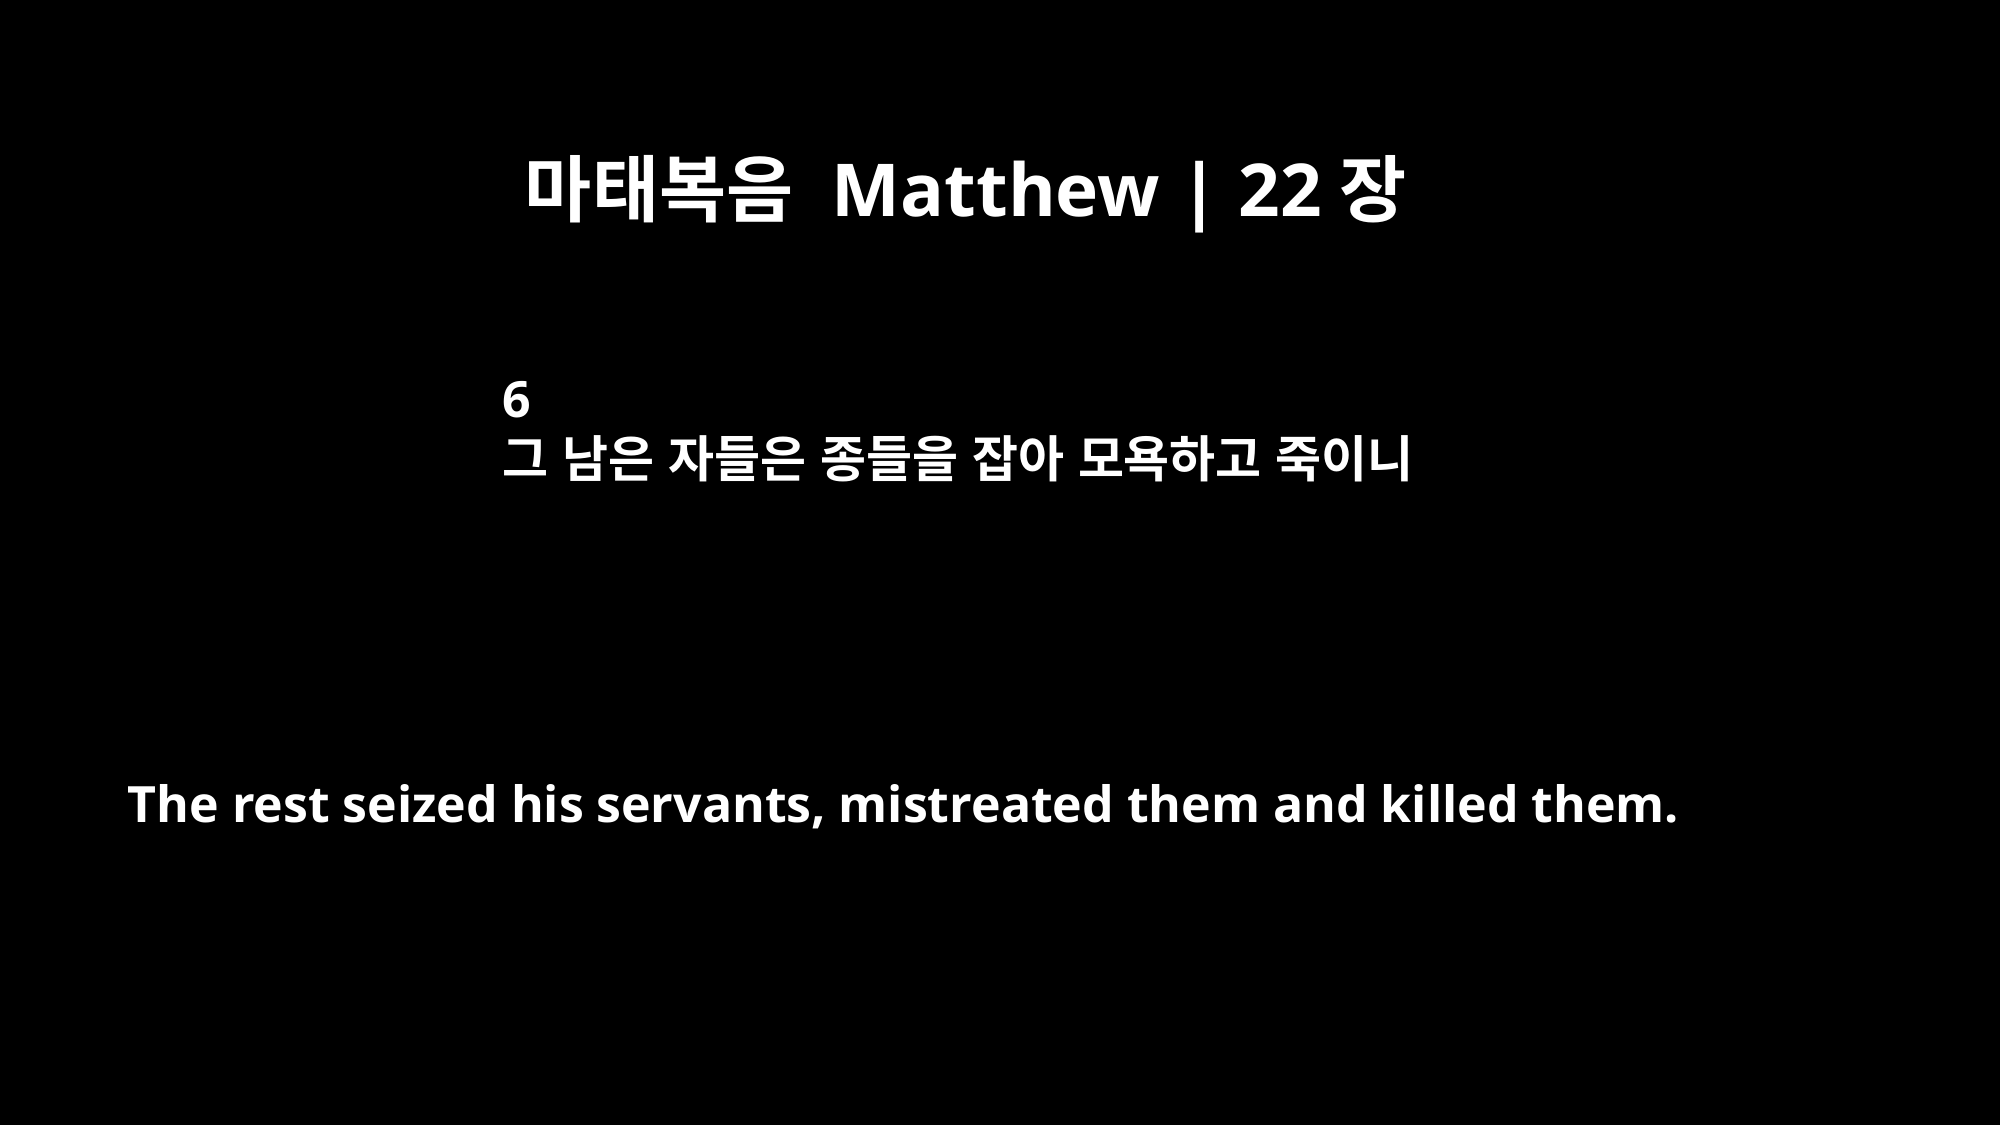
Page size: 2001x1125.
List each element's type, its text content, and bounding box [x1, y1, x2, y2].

text_box 마태복음 Matthew | 22장 [510, 136, 1422, 239]
text_box The rest seized his servants, mistreated them and killed them. [113, 764, 1695, 840]
text_box 6 그 남은 자들은 종들을 잡아 모욕하고 죽이니 [487, 359, 1430, 495]
